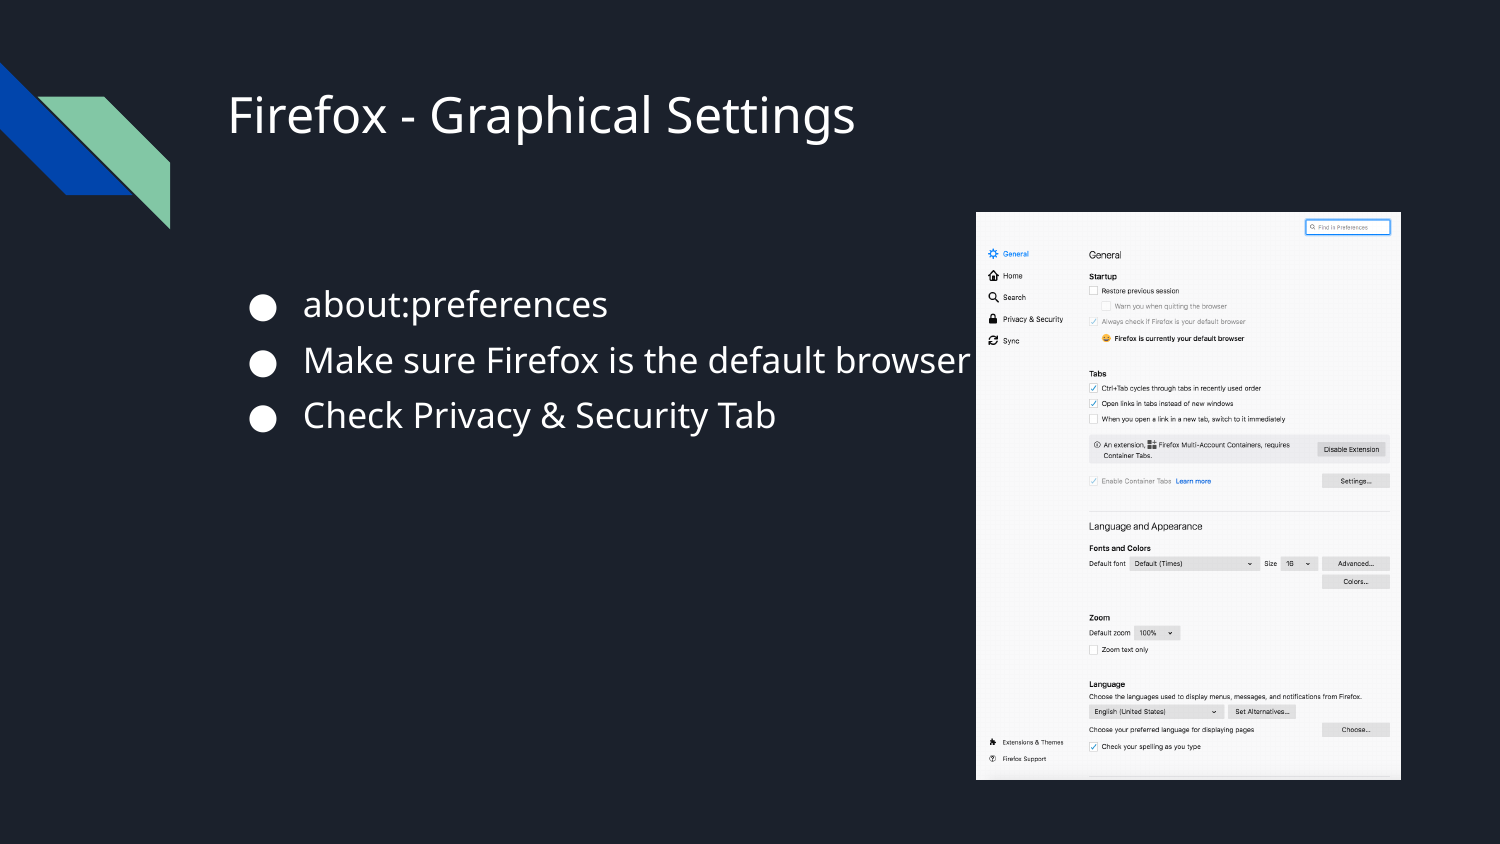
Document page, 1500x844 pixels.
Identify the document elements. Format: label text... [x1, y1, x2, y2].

picture [975, 211, 1401, 780]
list about:preferences Make sure Firefox is the default browser Check Privacy & Security Tab [212, 257, 970, 735]
title Firefox - Graphical Settings [212, 64, 1368, 215]
